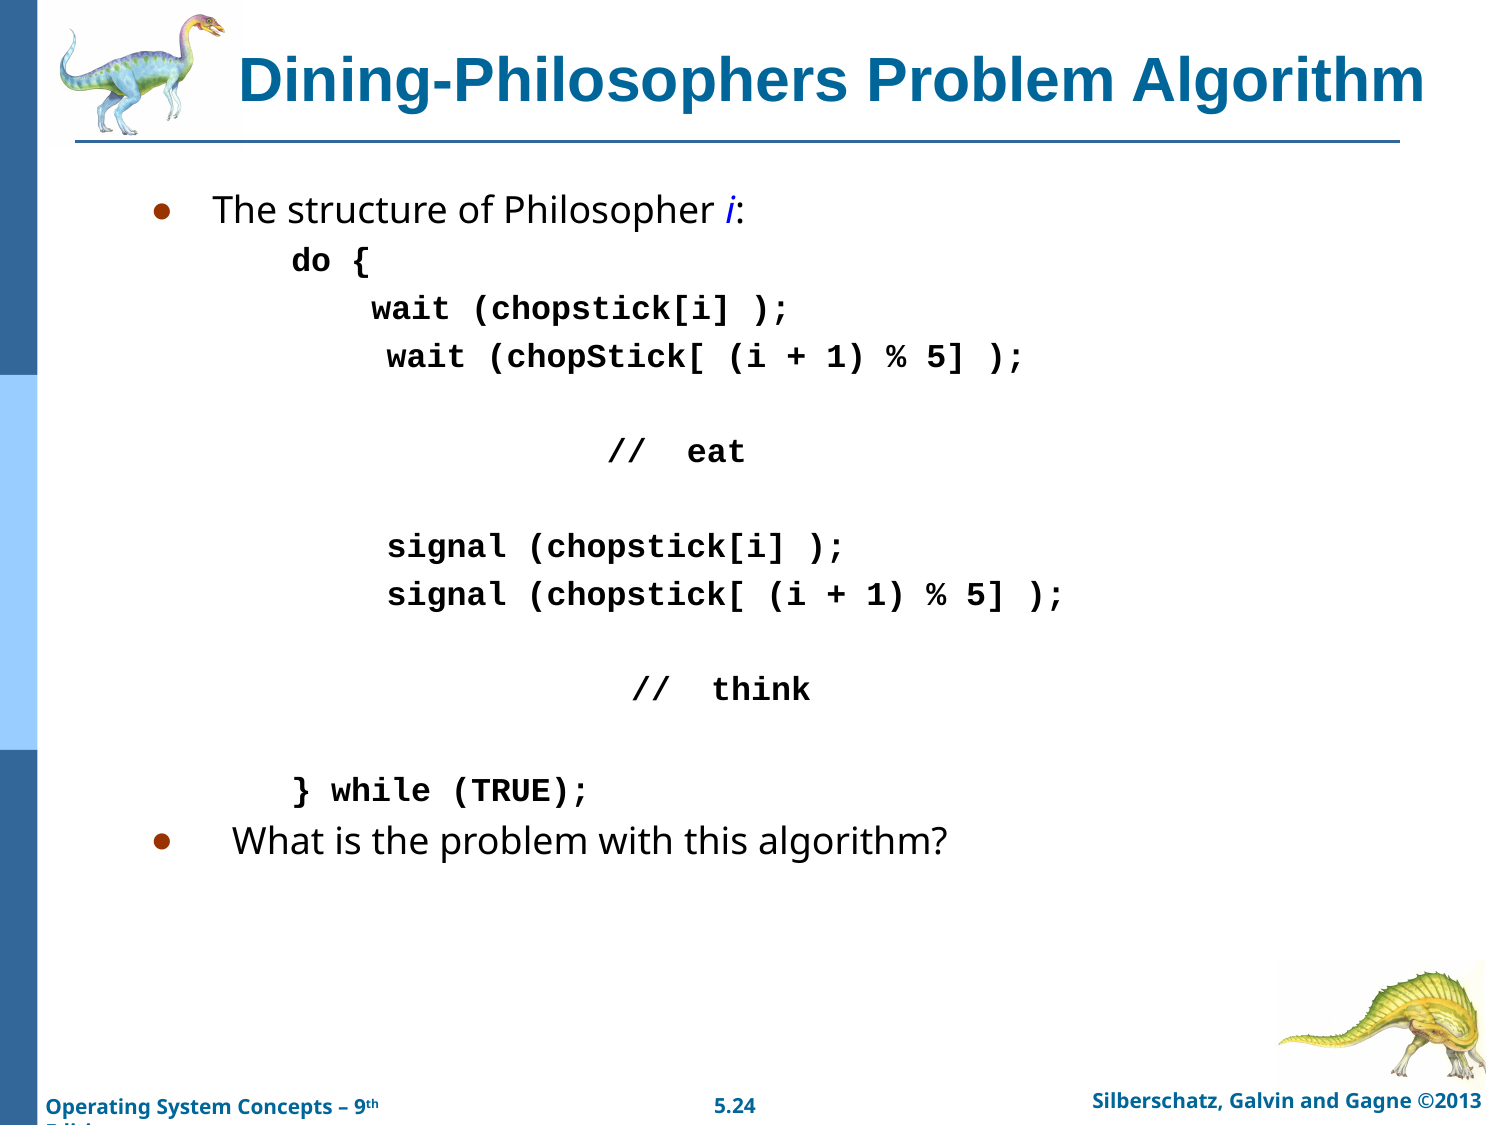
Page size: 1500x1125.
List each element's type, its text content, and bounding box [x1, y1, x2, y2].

picture [1275, 959, 1486, 1090]
picture [46, 0, 243, 149]
list The structure of Philosopher i: do { wait (chopstick[i] ); wait (chopStick[ (i + 1) % 5] ); // eat signal (chopstick[i] ); signal (chopstick[ (i + 1) % 5] ); // think } while (TRUE); What is the problem with this algorithm? [135, 183, 1302, 969]
title Dining-Philosophers Problem Algorithm [170, 26, 1461, 122]
